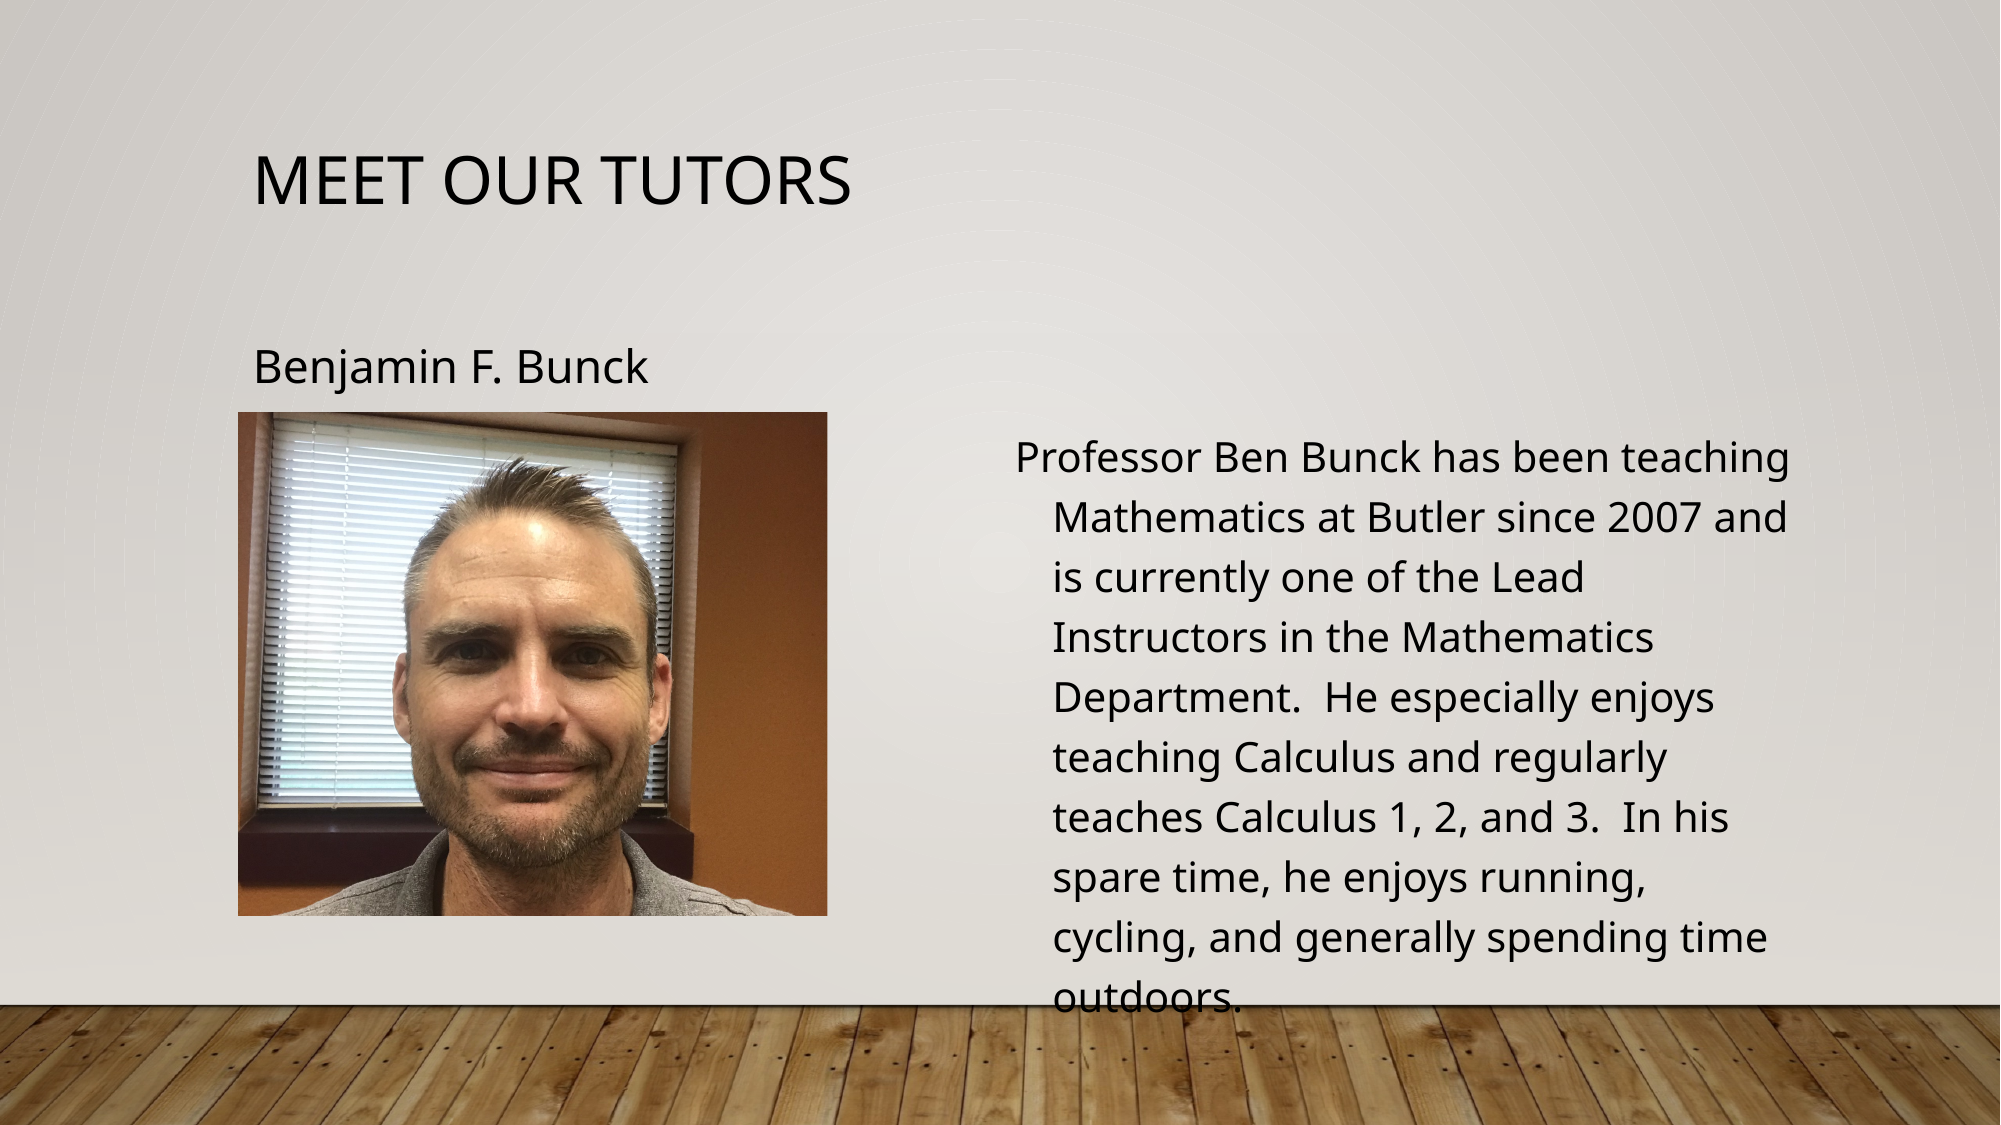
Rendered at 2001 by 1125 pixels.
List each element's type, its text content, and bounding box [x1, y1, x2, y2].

list Professor Ben Bunck has been teaching Mathematics at Butler since 2007 and is currently one of the Lead Instructors in the Mathematics Department. He especially enjoys teaching Calculus and regularly teaches Calculus 1, 2, and 3. In his spare time, he enjoys running, cycling, and generally spending time outdoors. [999, 412, 1814, 916]
picture [237, 412, 828, 917]
list Benjamin F. Bunck [237, 318, 1814, 401]
picture [0, 1005, 2000, 1125]
